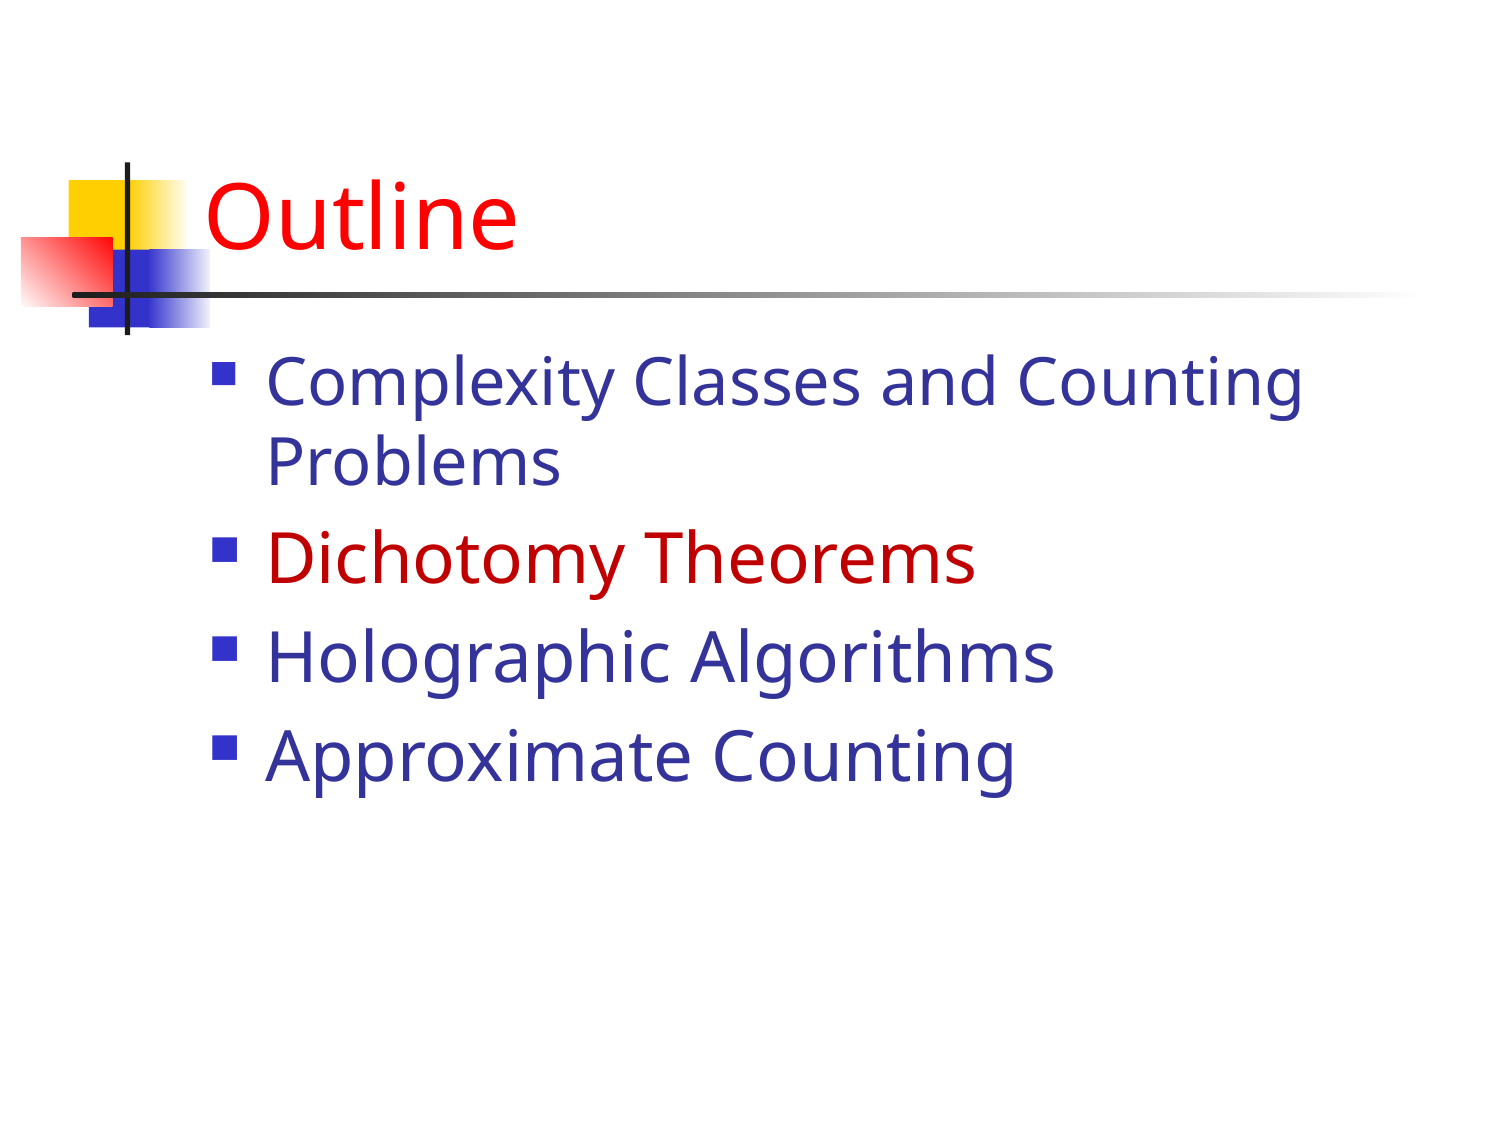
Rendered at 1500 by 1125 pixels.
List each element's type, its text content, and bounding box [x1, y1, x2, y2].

title Outline [188, 34, 1468, 276]
list Complexity Classes and Counting Problems Dichotomy Theorems Holographic Algorithms Approximate Counting [193, 330, 1470, 1007]
